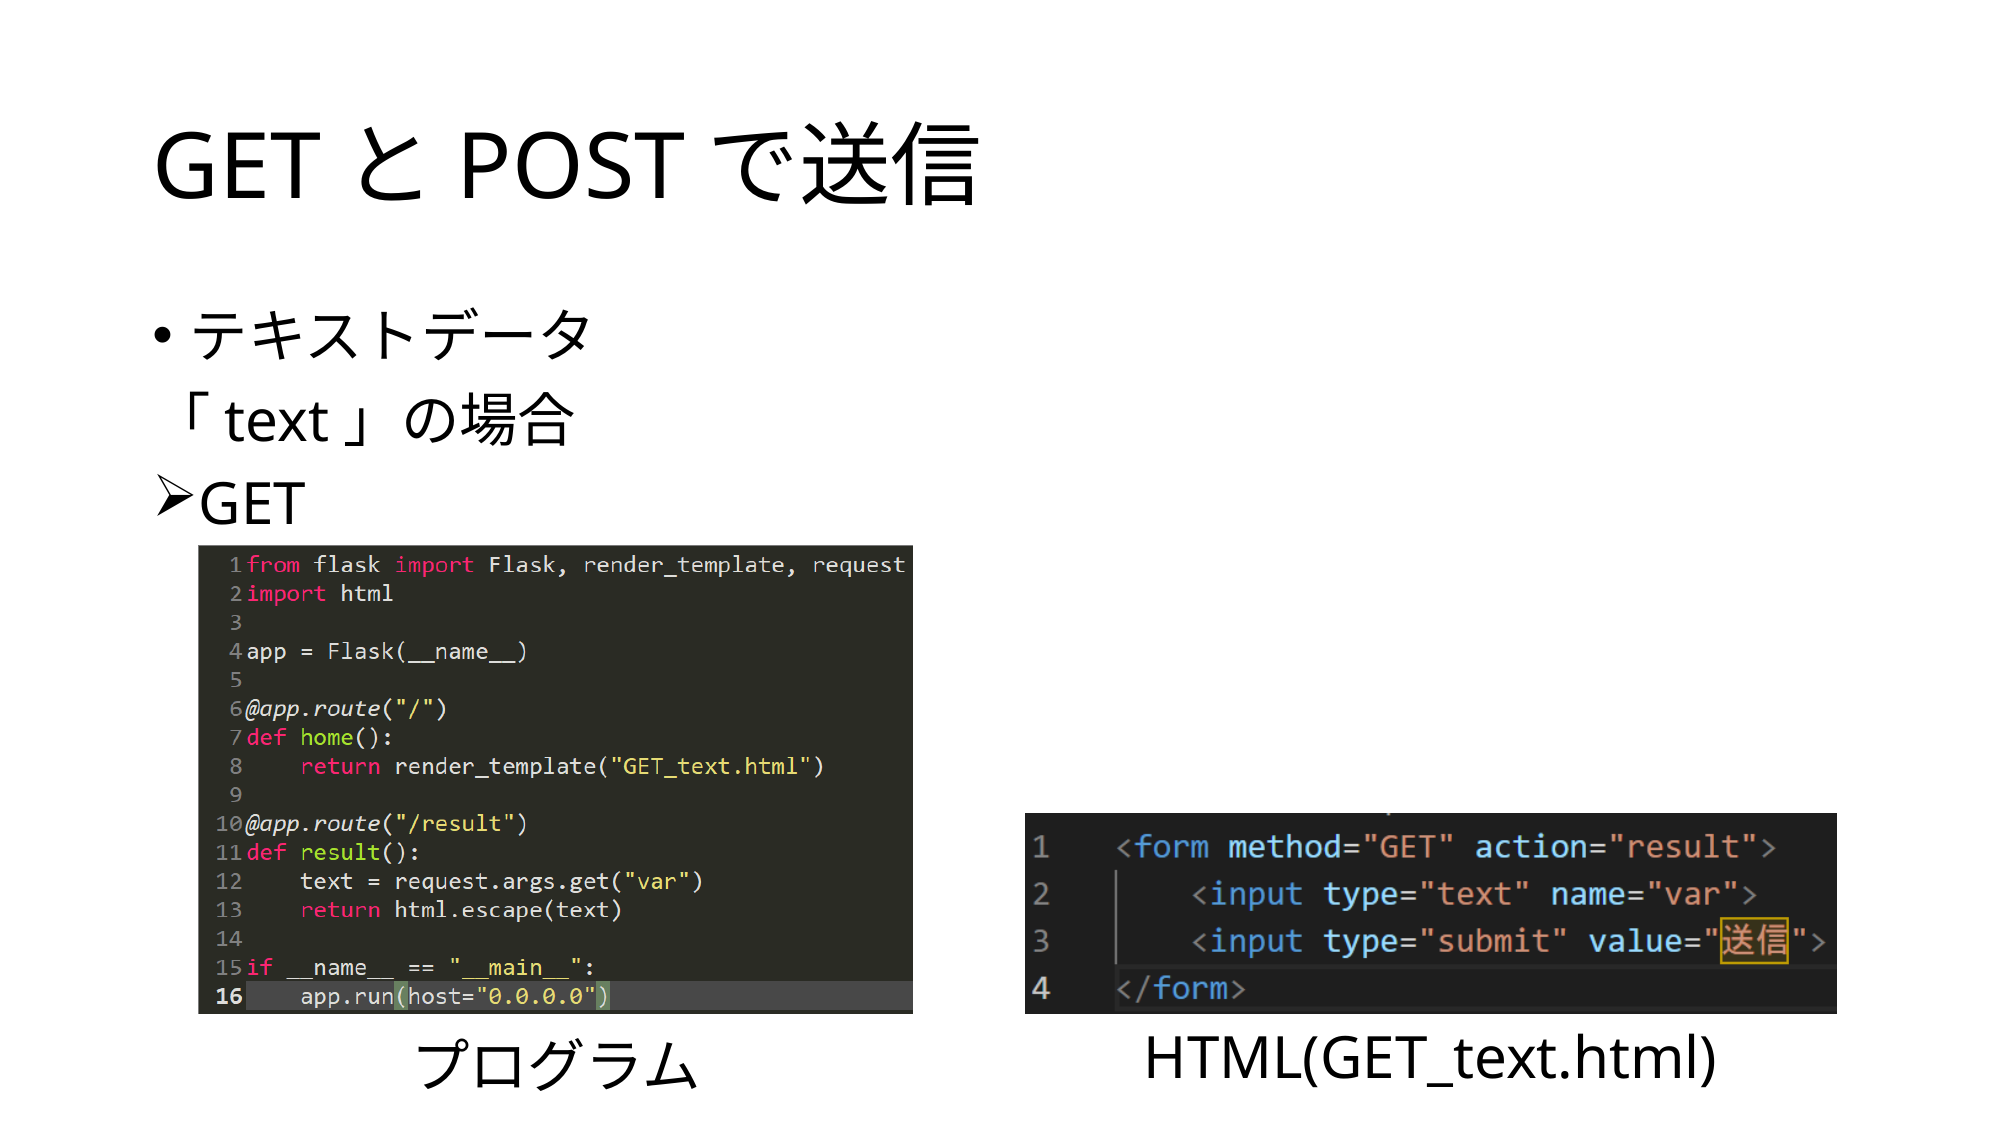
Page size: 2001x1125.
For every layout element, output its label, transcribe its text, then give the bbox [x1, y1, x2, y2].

list テキストデータ 「text」の場合 GET [137, 299, 1863, 1014]
picture [198, 545, 913, 1014]
text_box HTML(GET_text.html) [1129, 1014, 1733, 1098]
title GETとPOSTで送信 [137, 59, 1863, 278]
picture [1025, 813, 1837, 1014]
text_box プログラム [396, 1022, 716, 1107]
